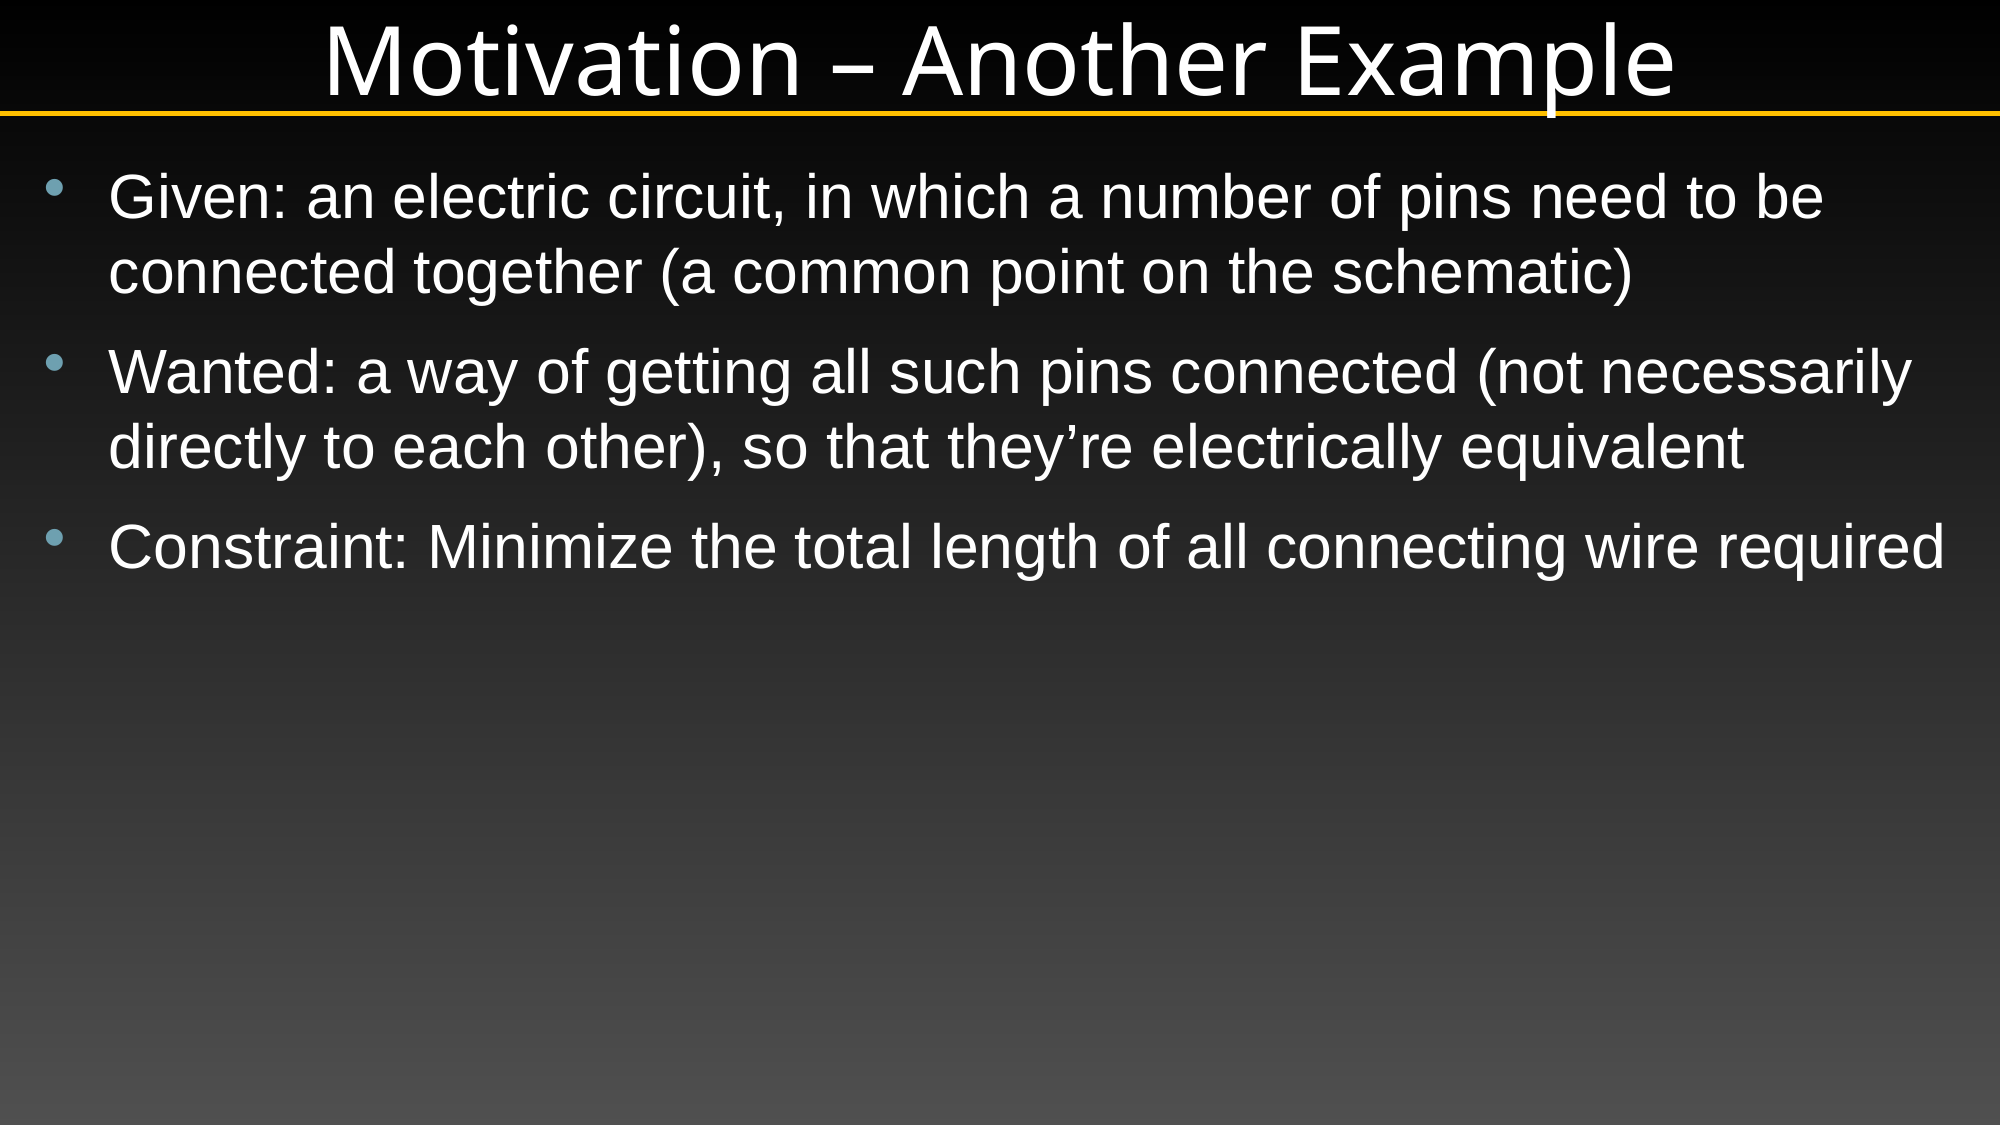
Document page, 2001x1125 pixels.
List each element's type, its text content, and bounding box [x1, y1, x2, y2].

title Motivation – Another Example [0, 0, 2000, 114]
list Given: an electric circuit, in which a number of pins need to be connected together (a common point on the schematic) Wanted: a way of getting all such pins connected (not necessarily directly to each other), so that they’re electrically equivalent Constraint: Minimize the total length of all connecting wire required [24, 148, 1976, 1069]
